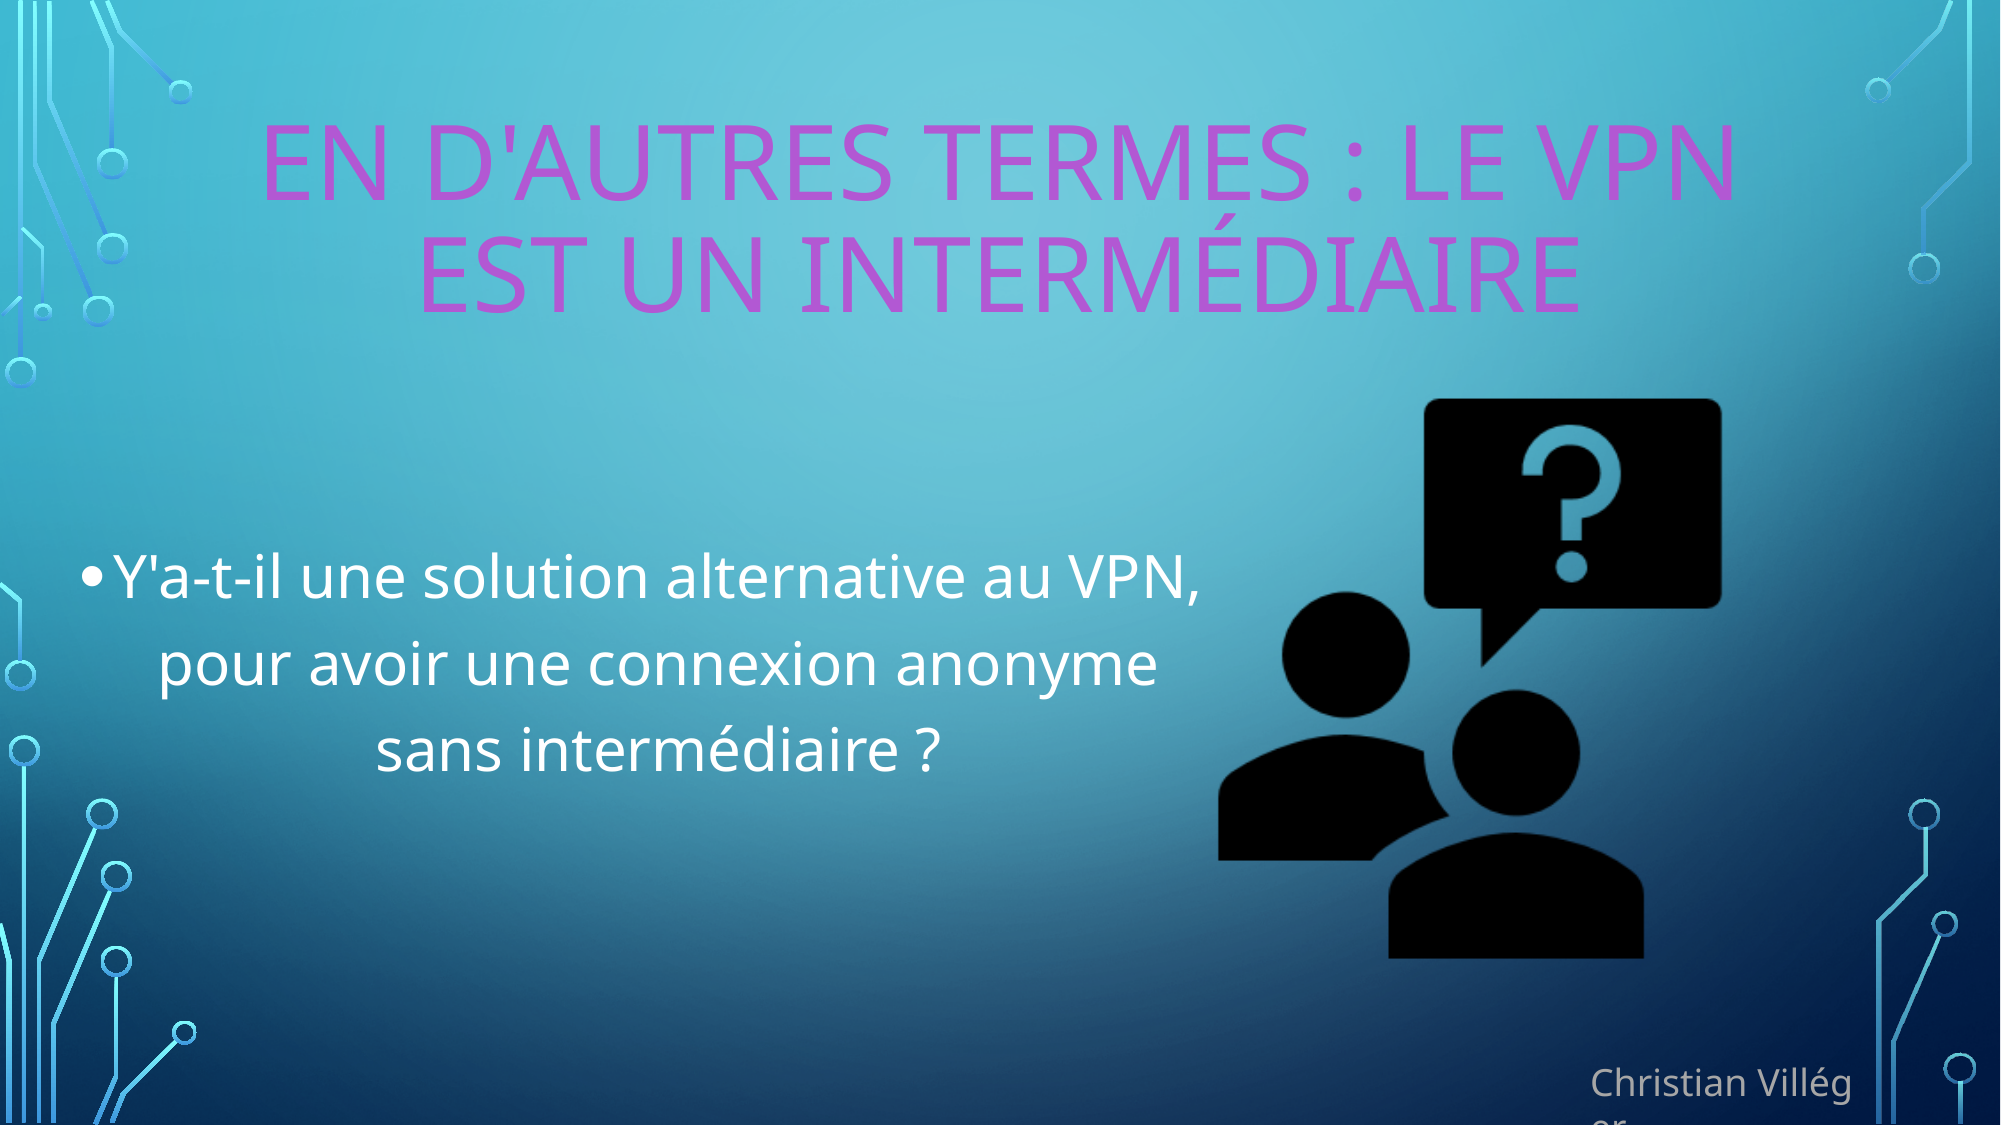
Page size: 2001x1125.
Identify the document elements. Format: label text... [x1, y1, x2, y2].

title En d'autres termes : le VPN est un intermédiaire [187, 101, 1813, 344]
picture [1129, 343, 1812, 1016]
list Y'a-t-il une solution alternative au VPN, pour avoir une connexion anonyme sans intermédiaire ? [64, 517, 1129, 798]
text_box Christian Villéger [1574, 1051, 1869, 1125]
